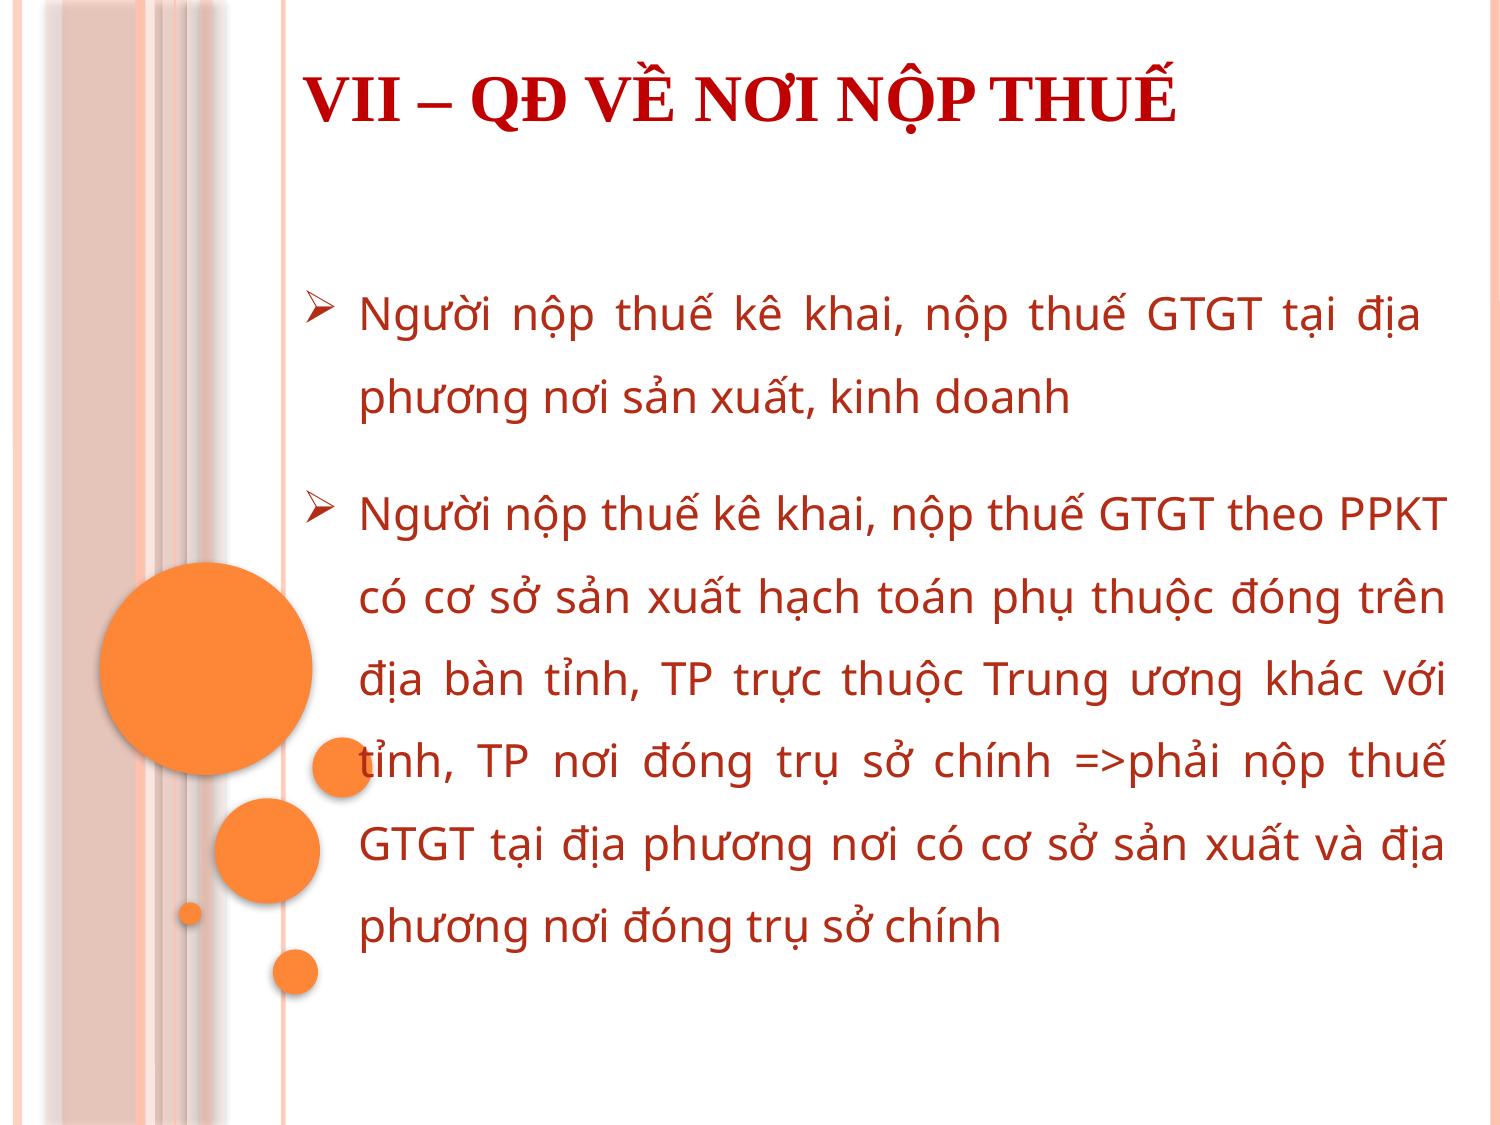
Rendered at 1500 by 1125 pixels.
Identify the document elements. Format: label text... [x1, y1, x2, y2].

text_box VII – QĐ VỀ NƠI NỘP THUẾ [287, 46, 1488, 142]
text_box Người nộp thuế kê khai, nộp thuế GTGT theo PPKT có cơ sở sản xuất hạch toán phụ thuộc đóng trên địa bàn tỉnh, TP trực thuộc Trung ương khác với tỉnh, TP nơi đóng trụ sở chính =>phải nộp thuế GTGT tại địa phương nơi có cơ sở sản xuất và địa phương nơi đóng trụ sở chính [287, 449, 1463, 960]
text_box Người nộp thuế kê khai, nộp thuế GTGT tại địa phương nơi sản xuất, kinh doanh [287, 249, 1438, 430]
